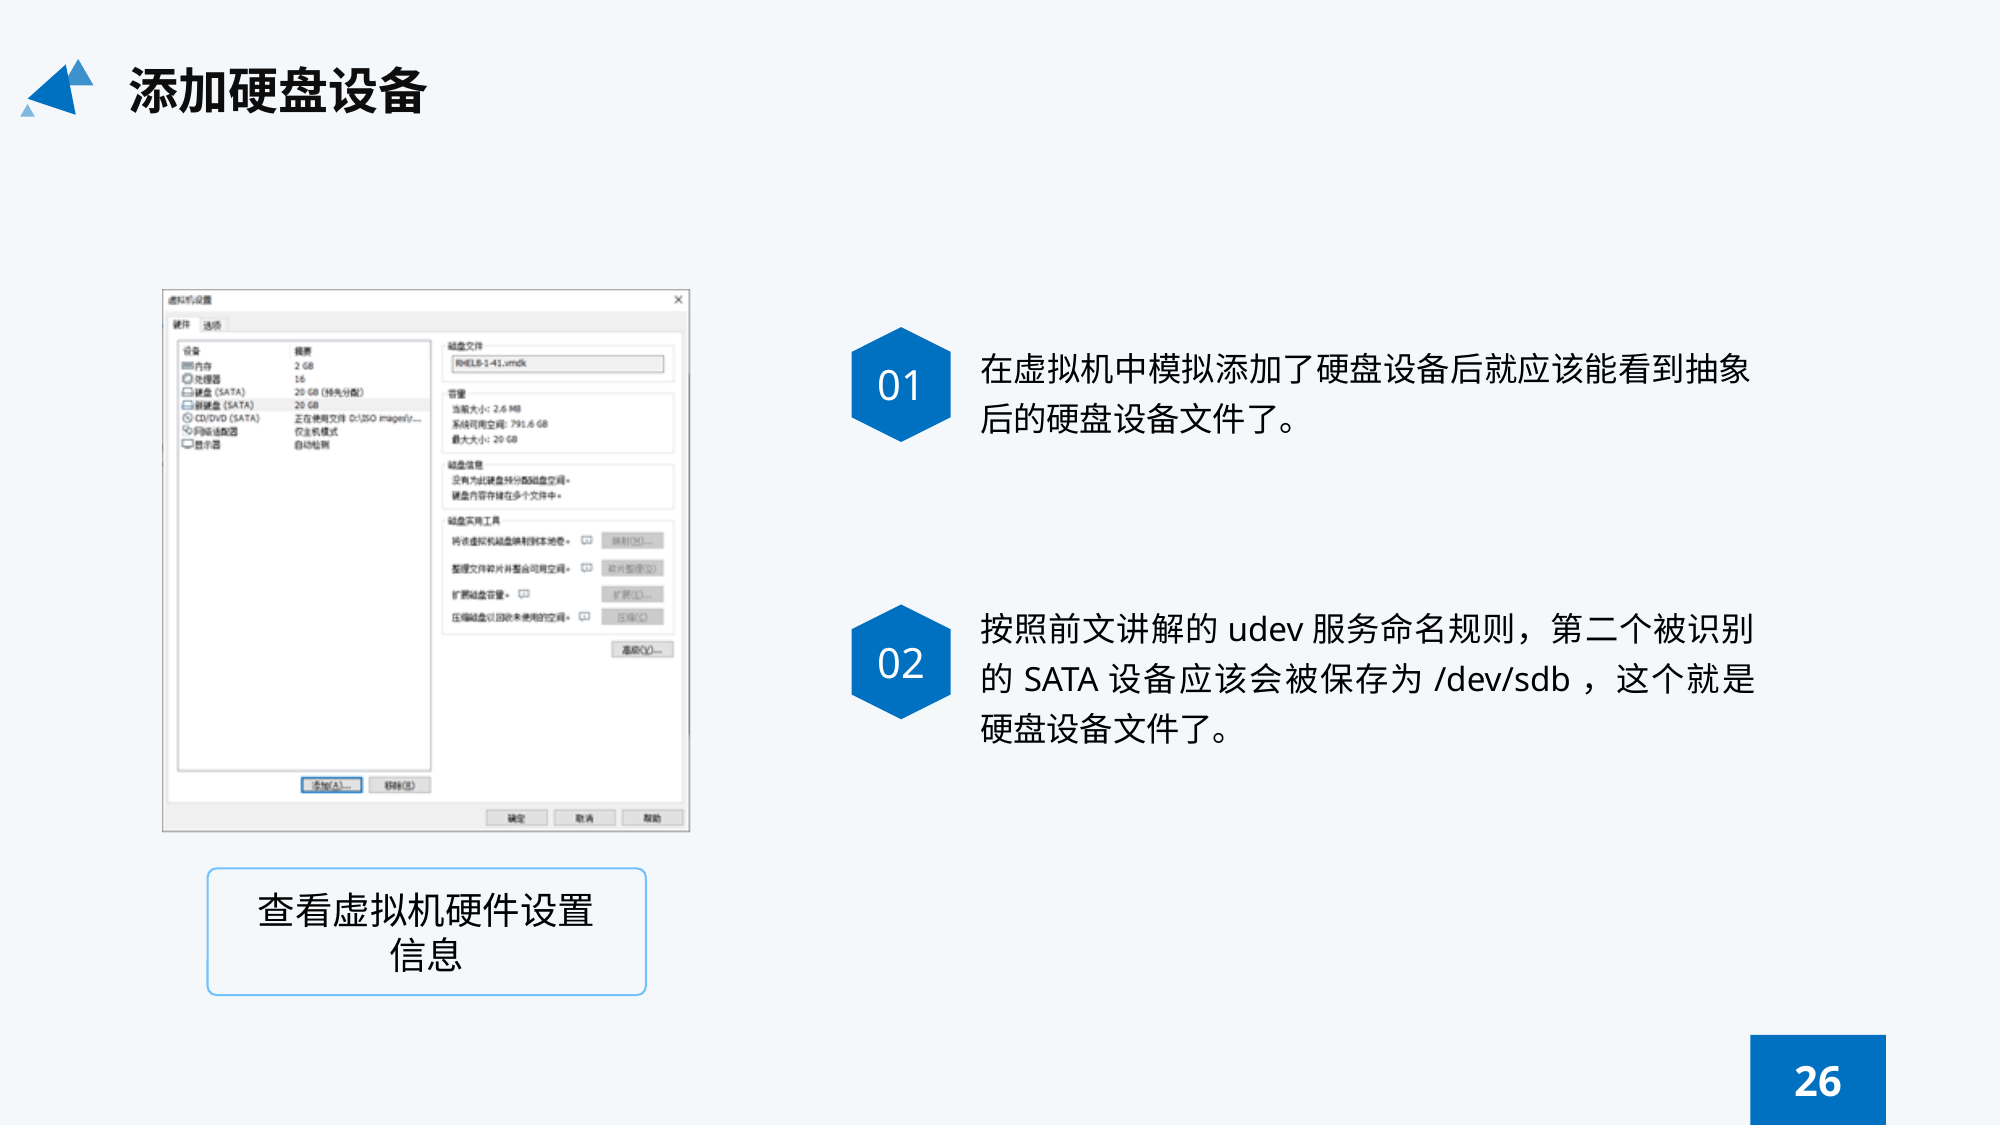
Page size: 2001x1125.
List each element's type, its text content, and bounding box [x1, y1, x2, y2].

text_box 添加硬盘设备 [114, 52, 822, 127]
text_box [1750, 1034, 1886, 1125]
text_box 按照前文讲解的udev服务命名规则，第二个被识别的SATA设备应该会被保存为/dev/sdb，这个就是硬盘设备文件了。 [965, 591, 1771, 756]
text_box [851, 604, 951, 720]
text_box 在虚拟机中模拟添加了硬盘设备后就应该能看到抽象后的硬盘设备文件了。 [965, 330, 1767, 445]
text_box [851, 327, 951, 442]
picture [162, 289, 692, 834]
text_box 查看虚拟机硬件设置 信息 [206, 867, 647, 997]
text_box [20, 58, 94, 117]
